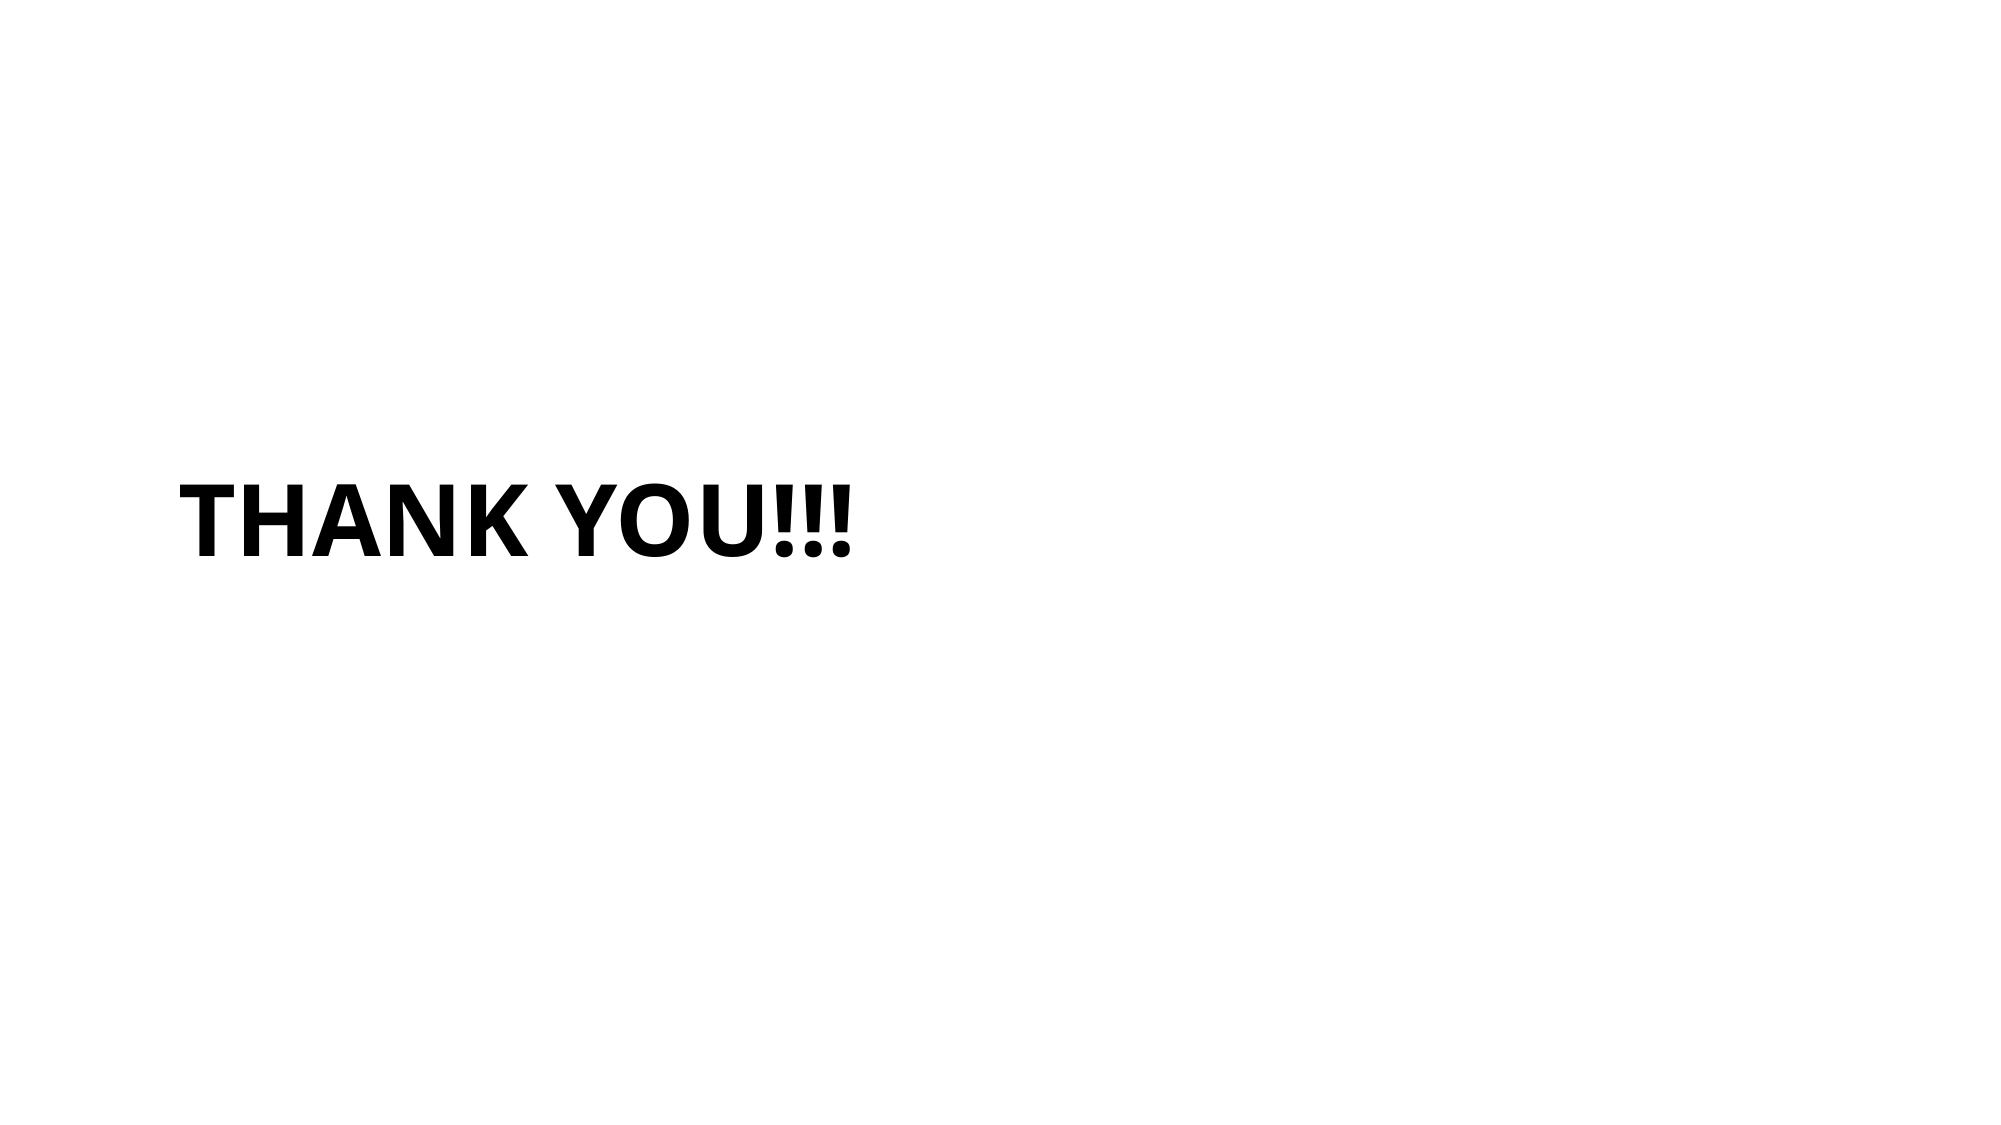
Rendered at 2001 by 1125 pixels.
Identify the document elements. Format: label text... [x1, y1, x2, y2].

title THANK YOU!!! [163, 415, 1889, 634]
